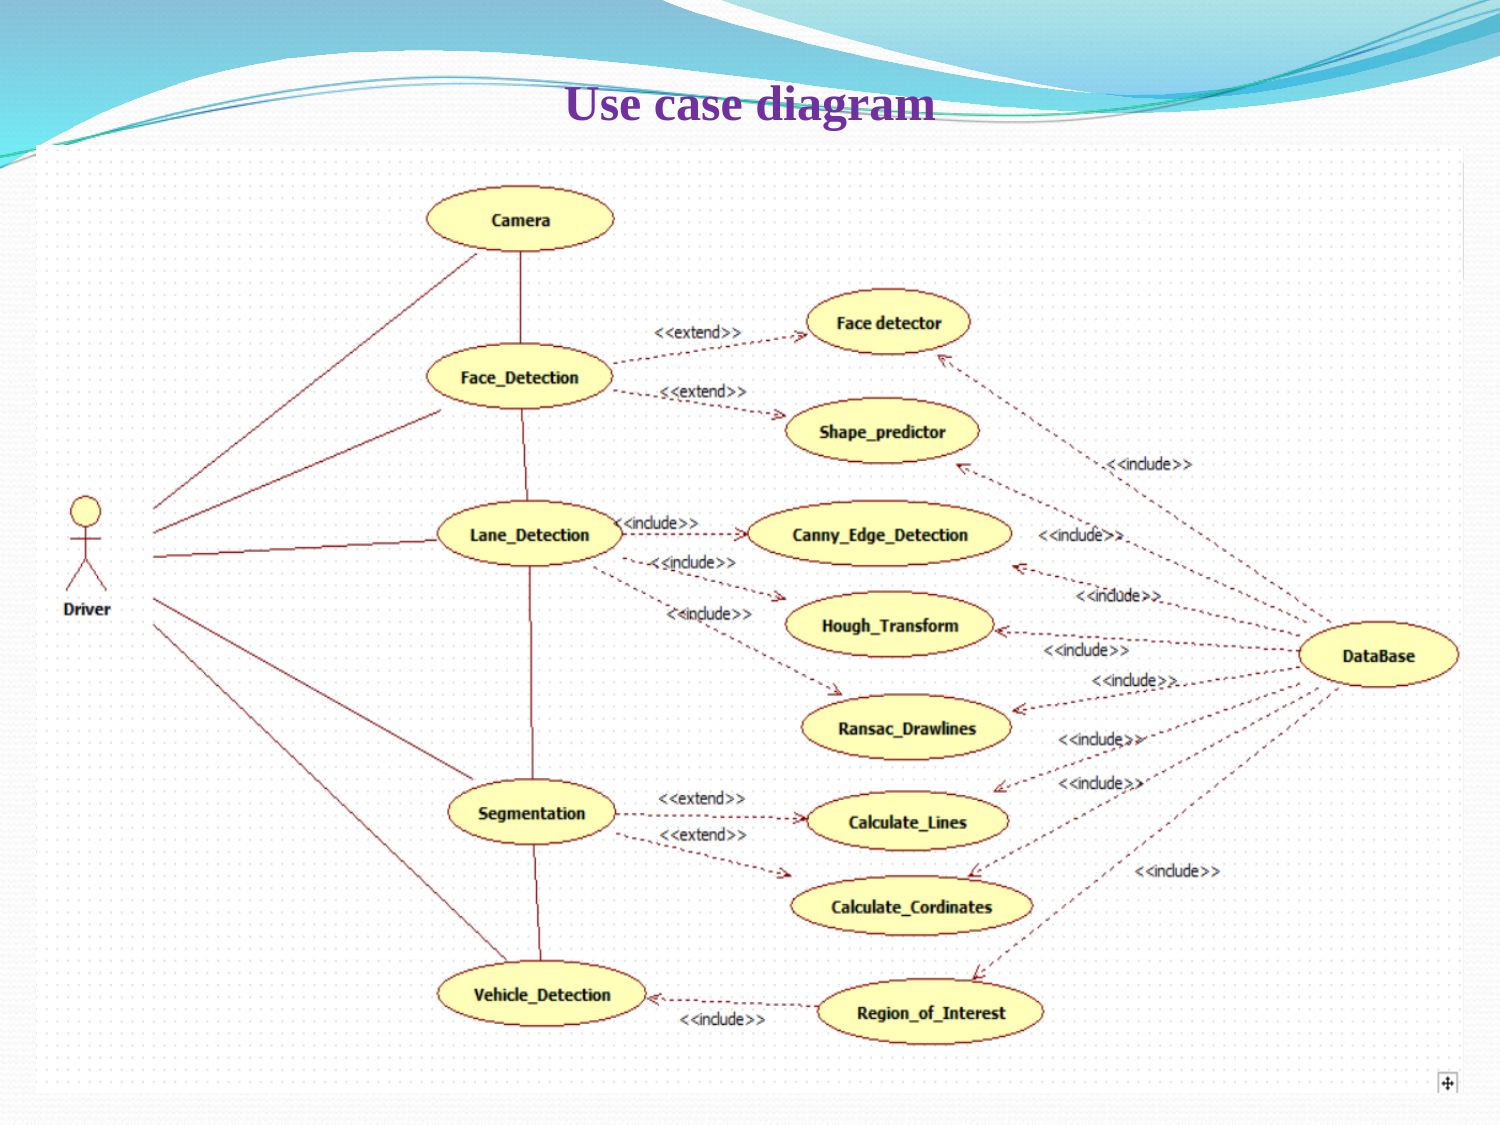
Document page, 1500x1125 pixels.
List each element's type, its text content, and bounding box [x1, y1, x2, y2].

text_box Use case diagram [94, 62, 1406, 145]
picture [0, 0, 1500, 1125]
